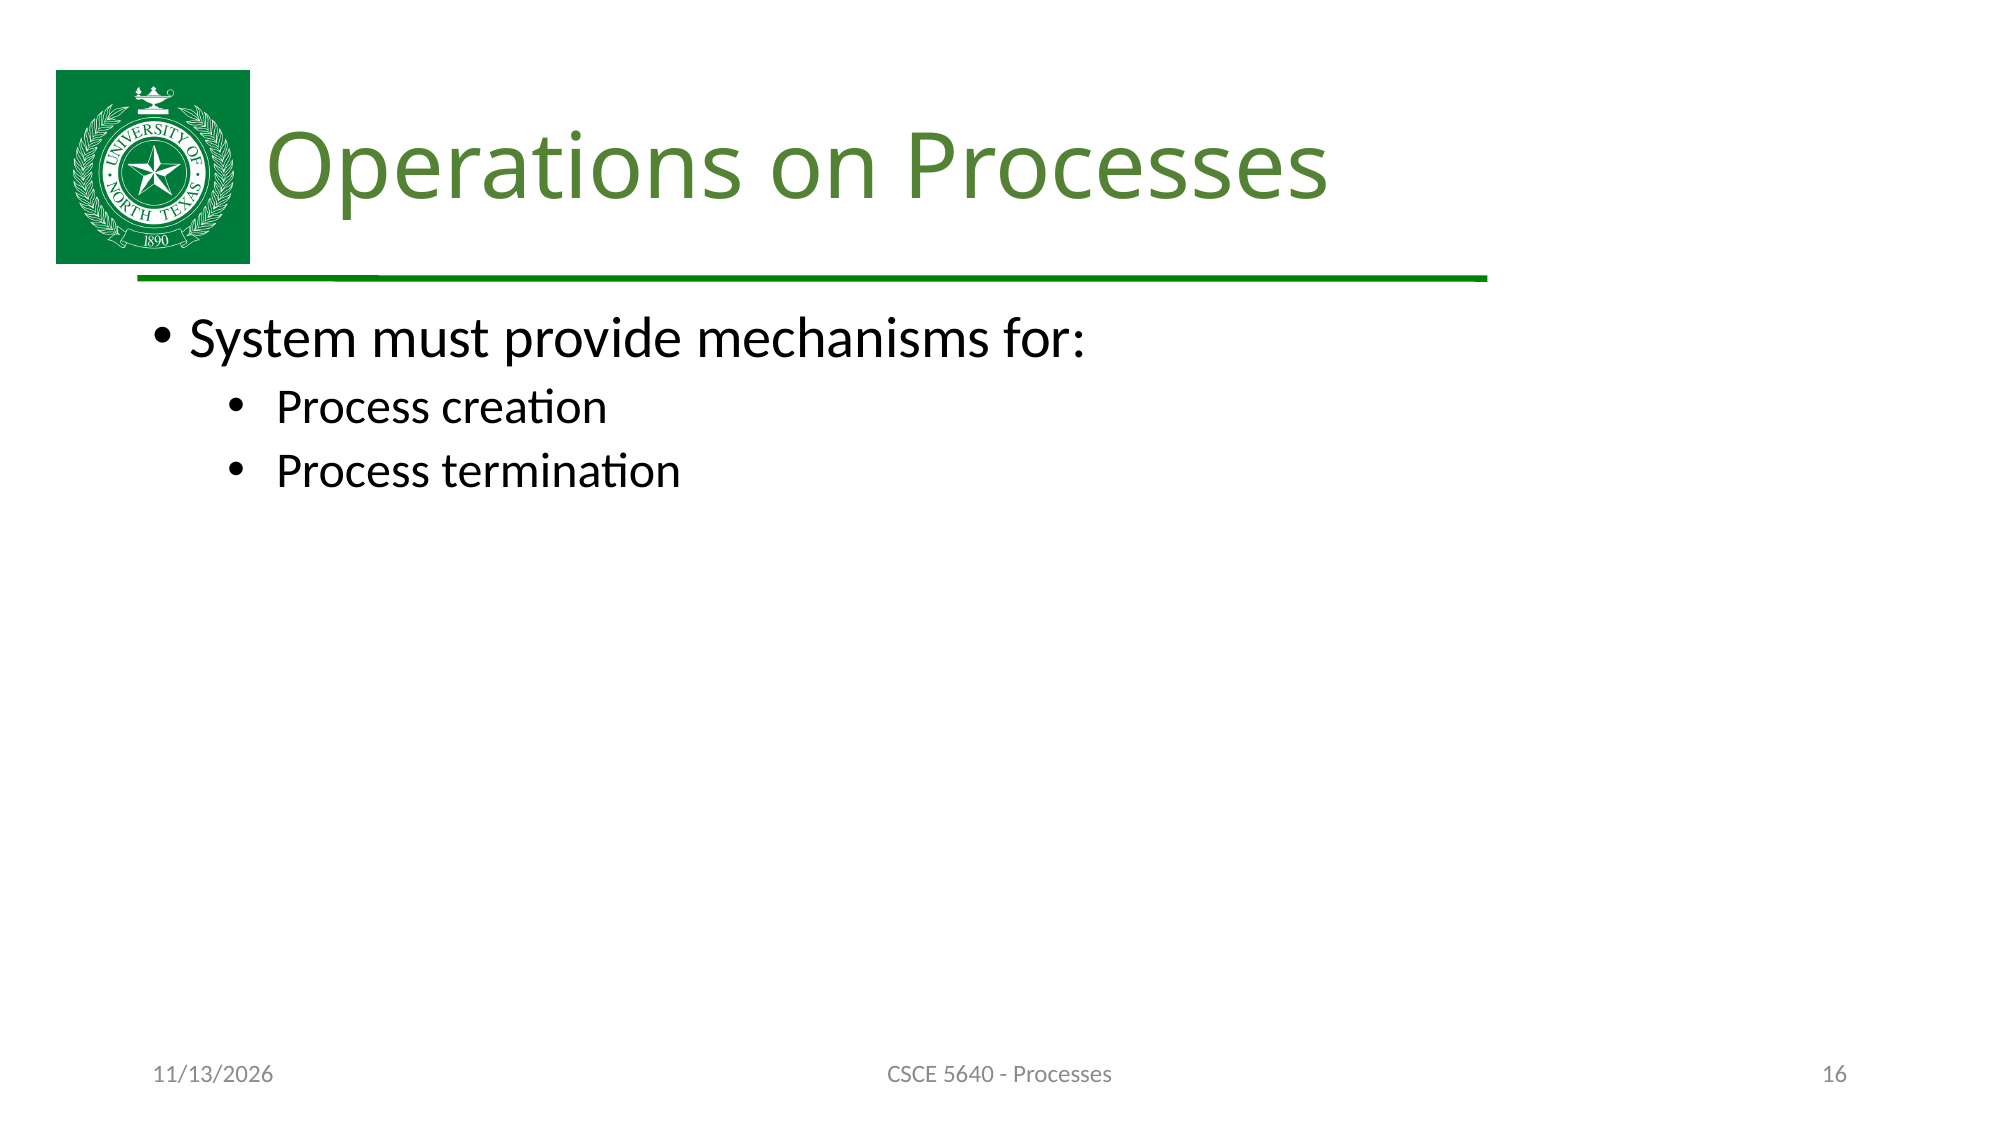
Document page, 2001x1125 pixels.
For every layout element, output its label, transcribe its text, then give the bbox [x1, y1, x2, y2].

slide_number 16 [1412, 1042, 1863, 1103]
title Operations on Processes [249, 59, 1863, 278]
list System must provide mechanisms for: Process creation Process termination [137, 299, 1863, 1014]
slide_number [137, 1042, 588, 1103]
footer CSCE 5640 - Processes [662, 1042, 1338, 1103]
picture [56, 70, 249, 264]
